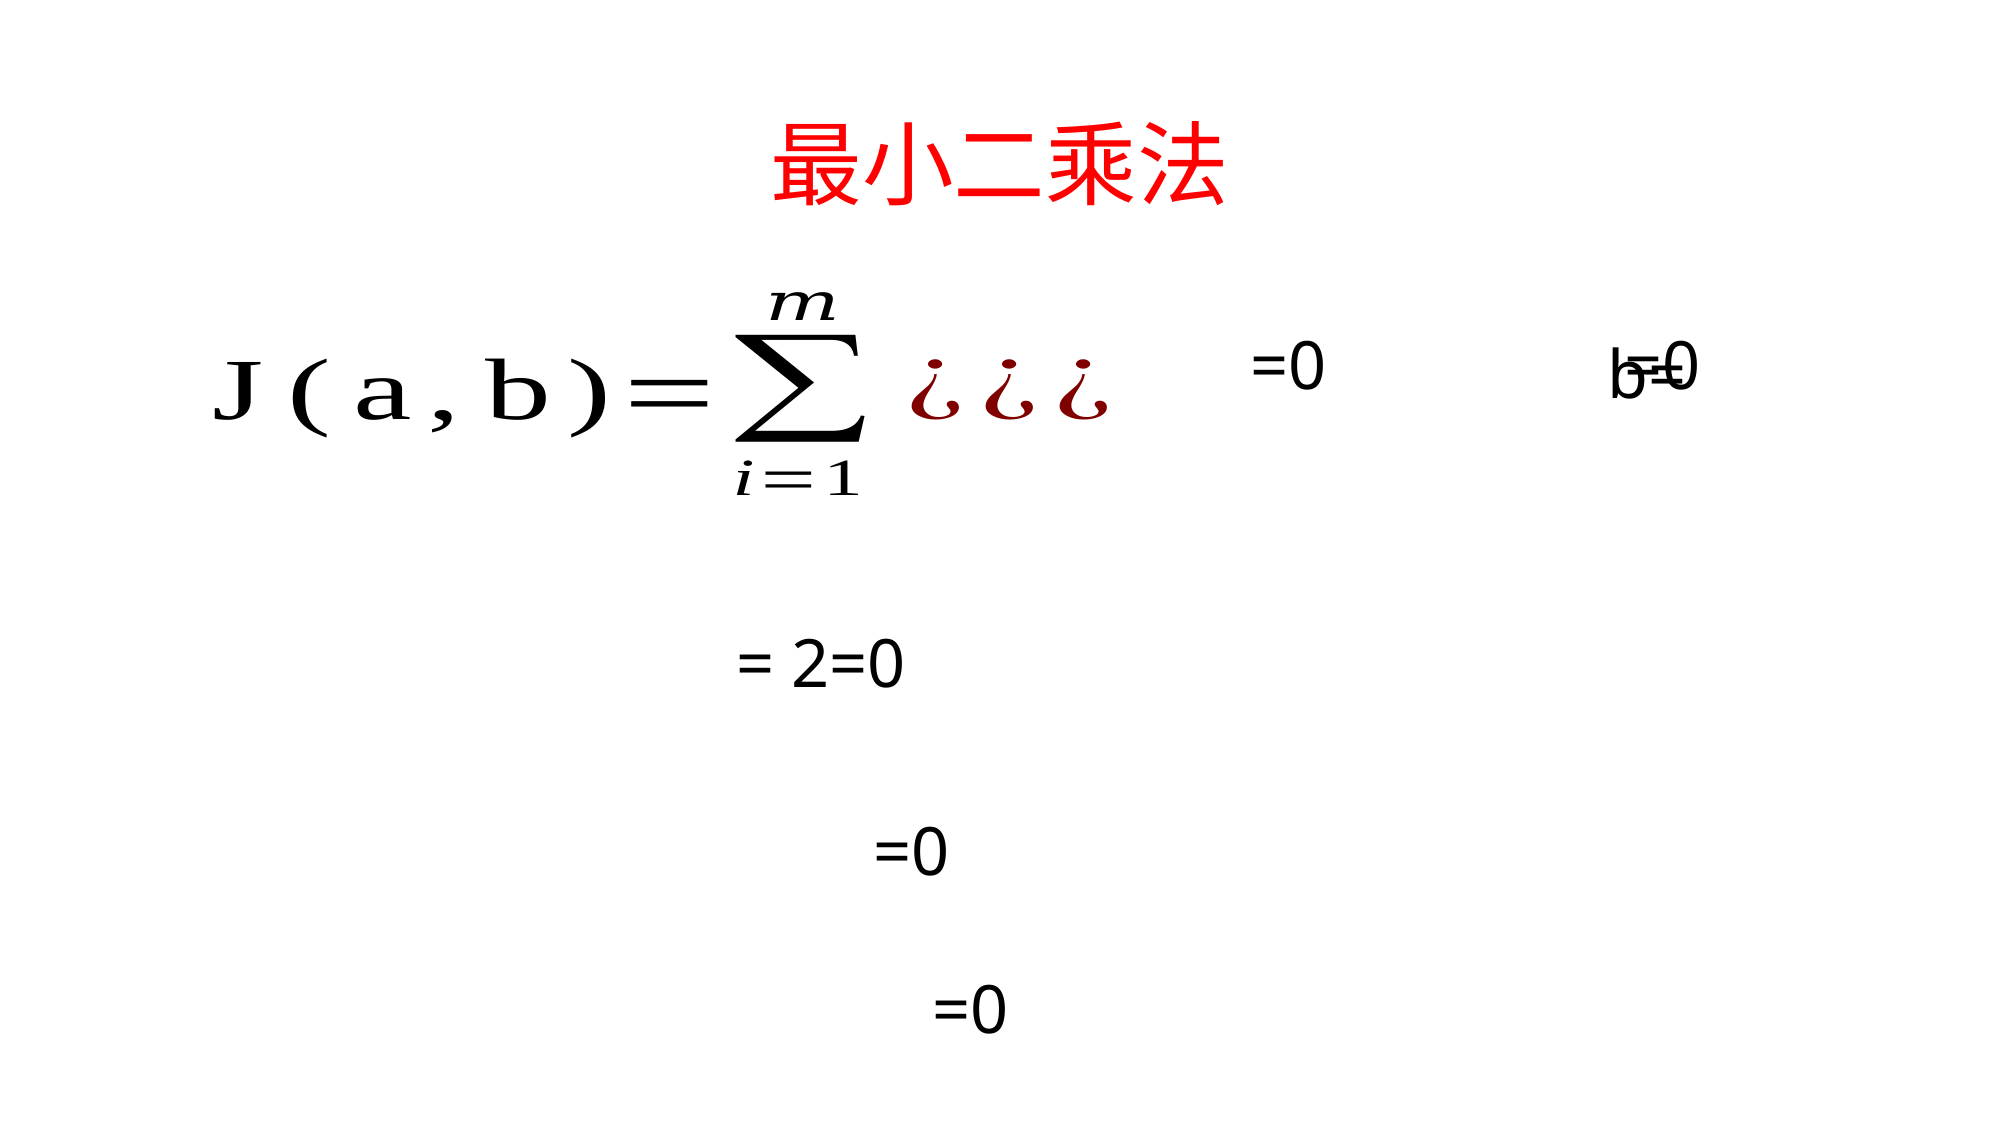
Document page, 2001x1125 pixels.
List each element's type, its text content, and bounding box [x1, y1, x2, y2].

title 最小二乘法 [137, 59, 1863, 278]
